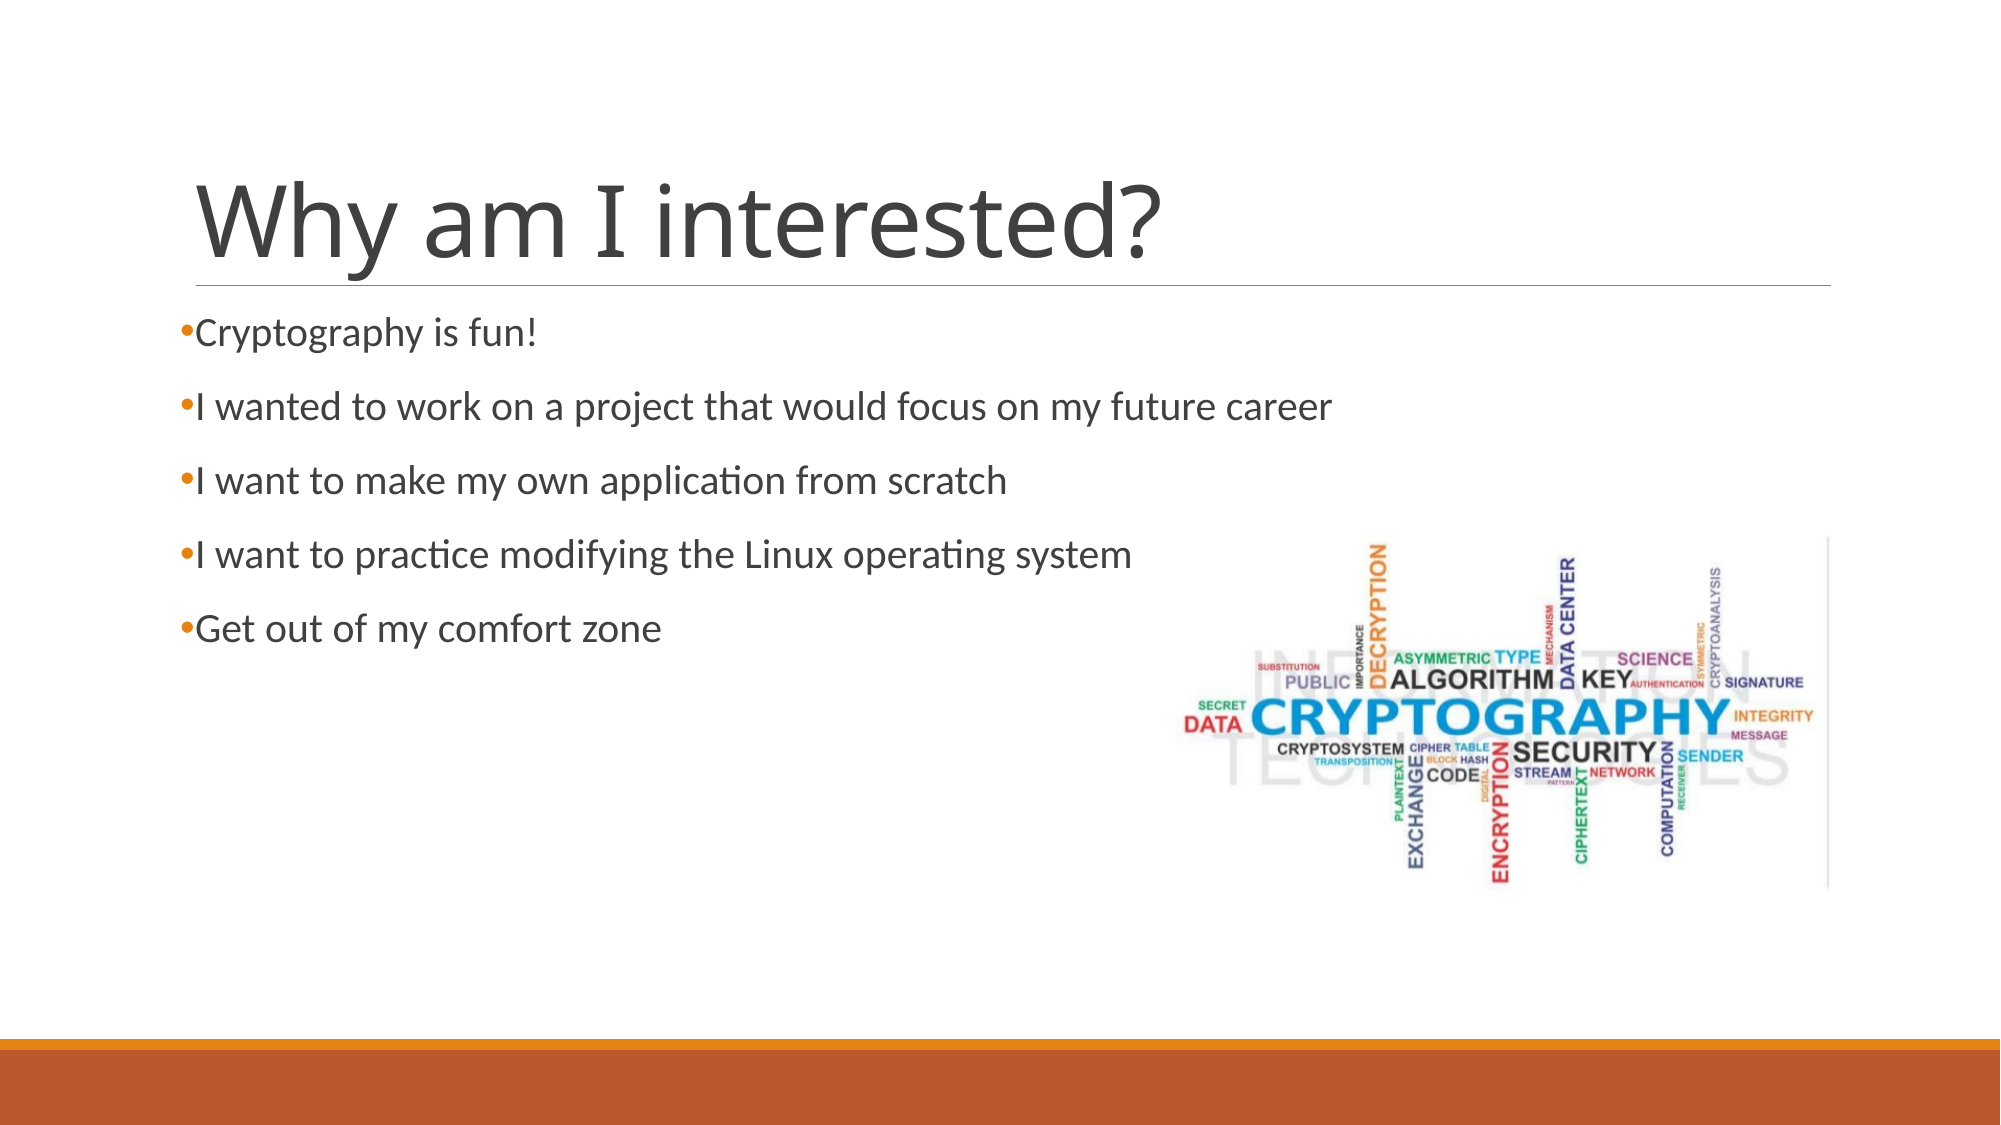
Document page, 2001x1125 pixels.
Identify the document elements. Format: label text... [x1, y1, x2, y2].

list Cryptography is fun! I wanted to work on a project that would focus on my future career I want to make my own application from scratch I want to practice modifying the Linux operating system Get out of my comfort zone [180, 302, 1830, 963]
picture [1163, 461, 1831, 964]
title Why am I interested? [180, 47, 1830, 285]
